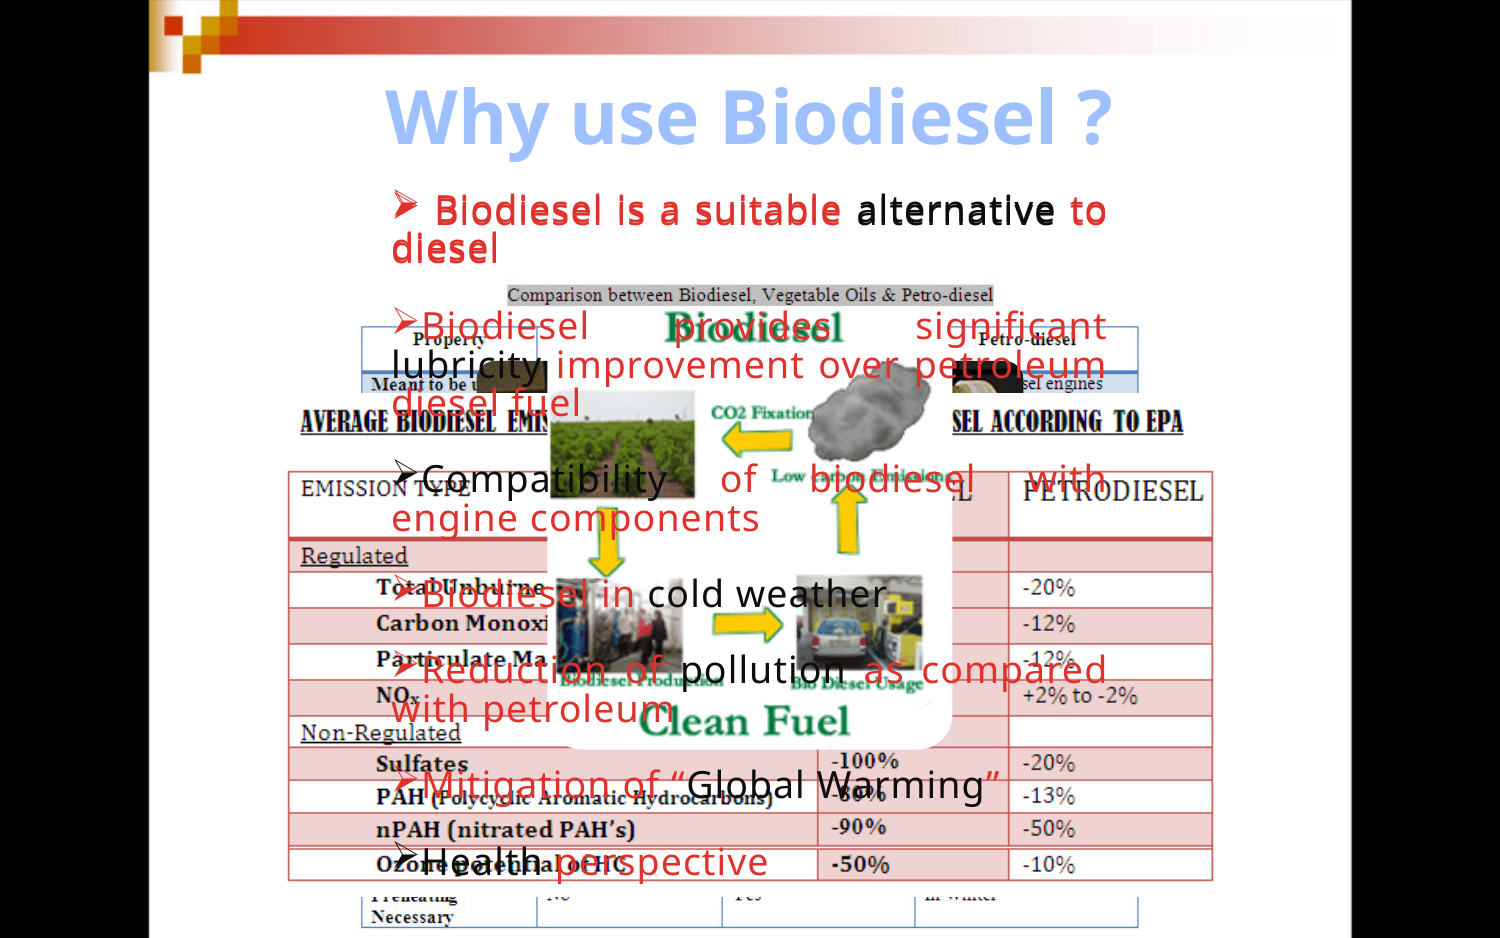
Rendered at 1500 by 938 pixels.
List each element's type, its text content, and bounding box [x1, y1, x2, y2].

picture [0, 0, 1500, 938]
text_box Biodiesel is a suitable alternative to diesel Biodiesel provides significant lubricity improvement over petroleum diesel fuel Compatibility of biodiesel with engine components Biodiesel in cold weather Reduction of pollution as compared with petroleum Mitigation of “Global Warming” Health perspective [376, 187, 1124, 274]
text_box Why use Biodiesel ? [370, 62, 1130, 168]
